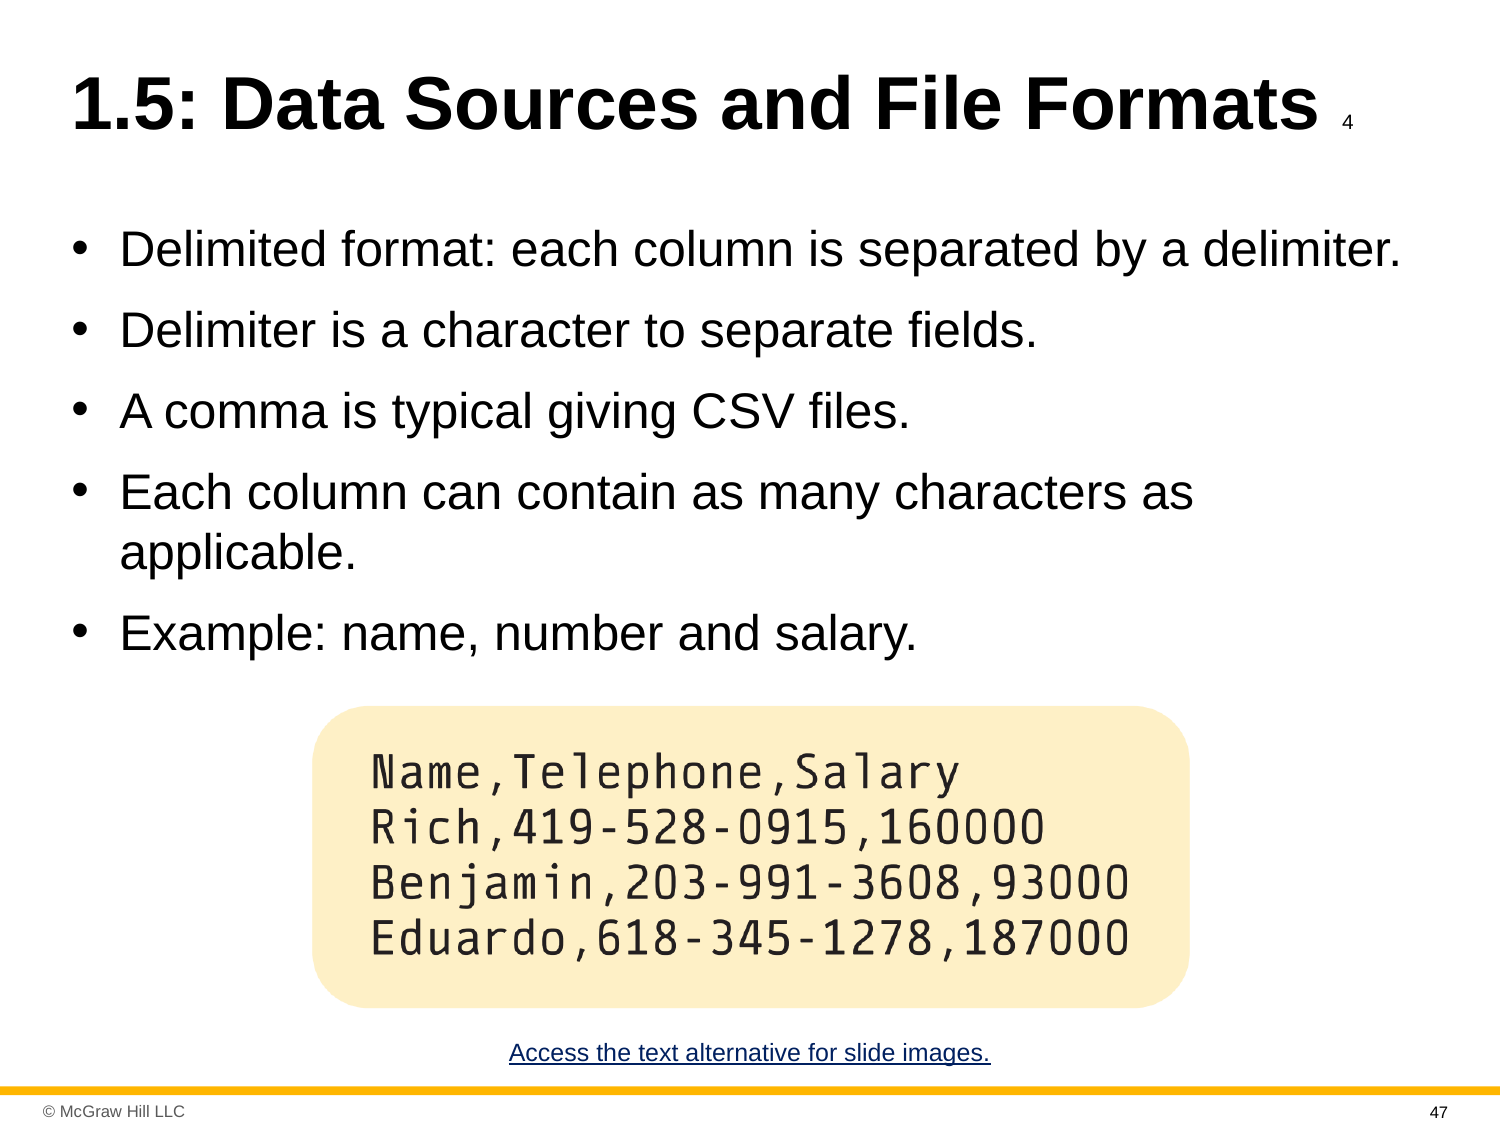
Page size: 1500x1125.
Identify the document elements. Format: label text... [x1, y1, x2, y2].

list Delimited format: each column is separated by a delimiter. Delimiter is a character to separate fields. A comma is typical giving C S V files. Each column can contain as many characters as applicable. Example: name, number and salary. [56, 209, 1444, 671]
picture [298, 699, 1202, 1015]
title 1.5: Data Sources and File Formats 4 [56, 31, 1444, 180]
slide_number 47 [1415, 1094, 1474, 1122]
list Access the text alternative for slide images. [490, 1035, 1010, 1069]
